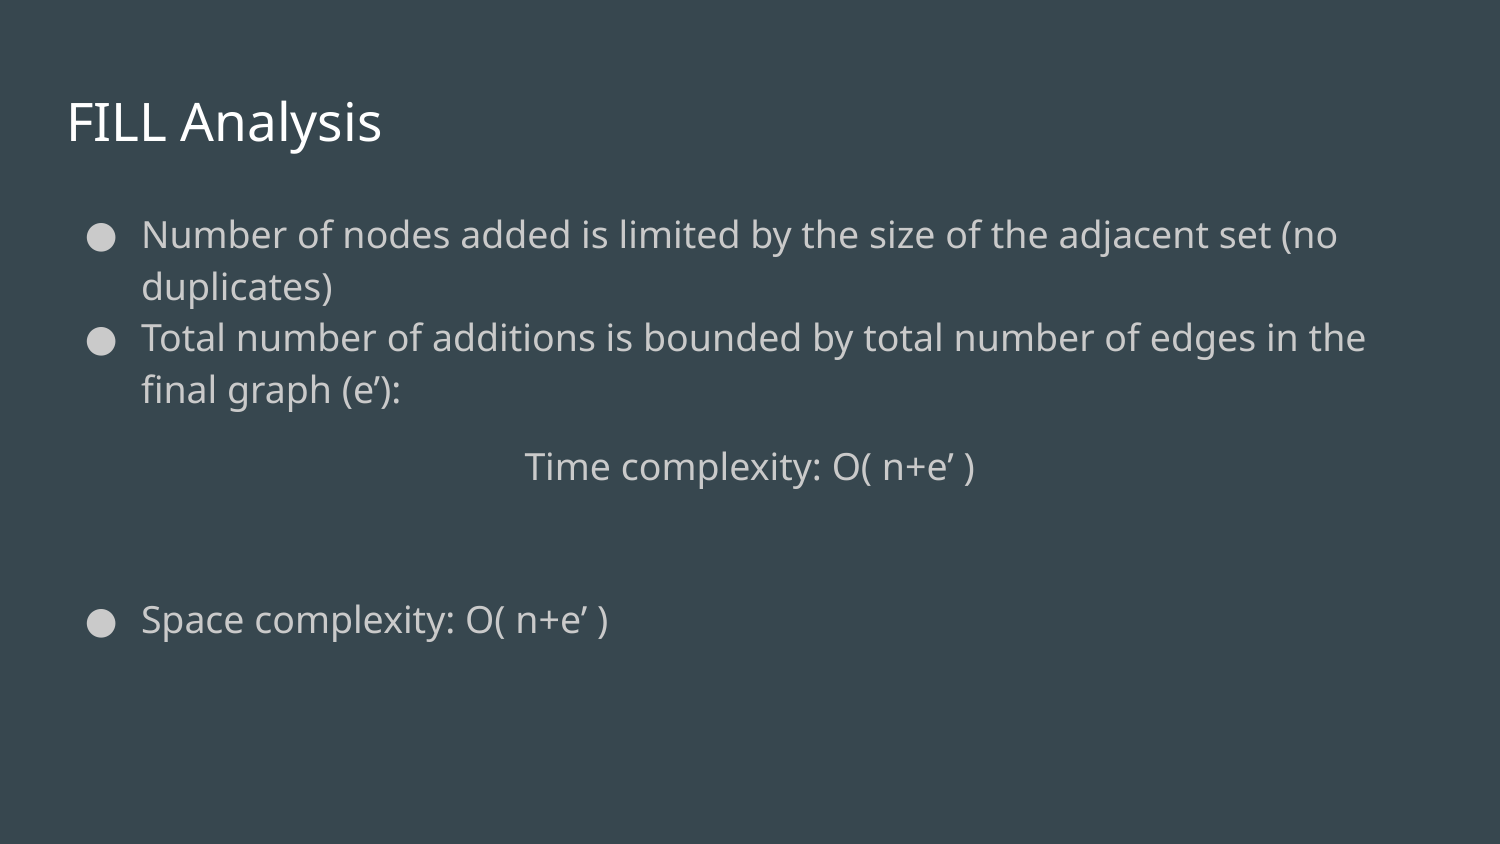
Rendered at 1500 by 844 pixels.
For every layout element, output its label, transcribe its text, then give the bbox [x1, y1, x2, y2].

title FILL Analysis [51, 72, 1449, 167]
list Number of nodes added is limited by the size of the adjacent set (no duplicates) Total number of additions is bounded by total number of edges in the final graph (e’): Time complexity: O( n+e’ ) Space complexity: O( n+e’ ) [51, 189, 1449, 750]
